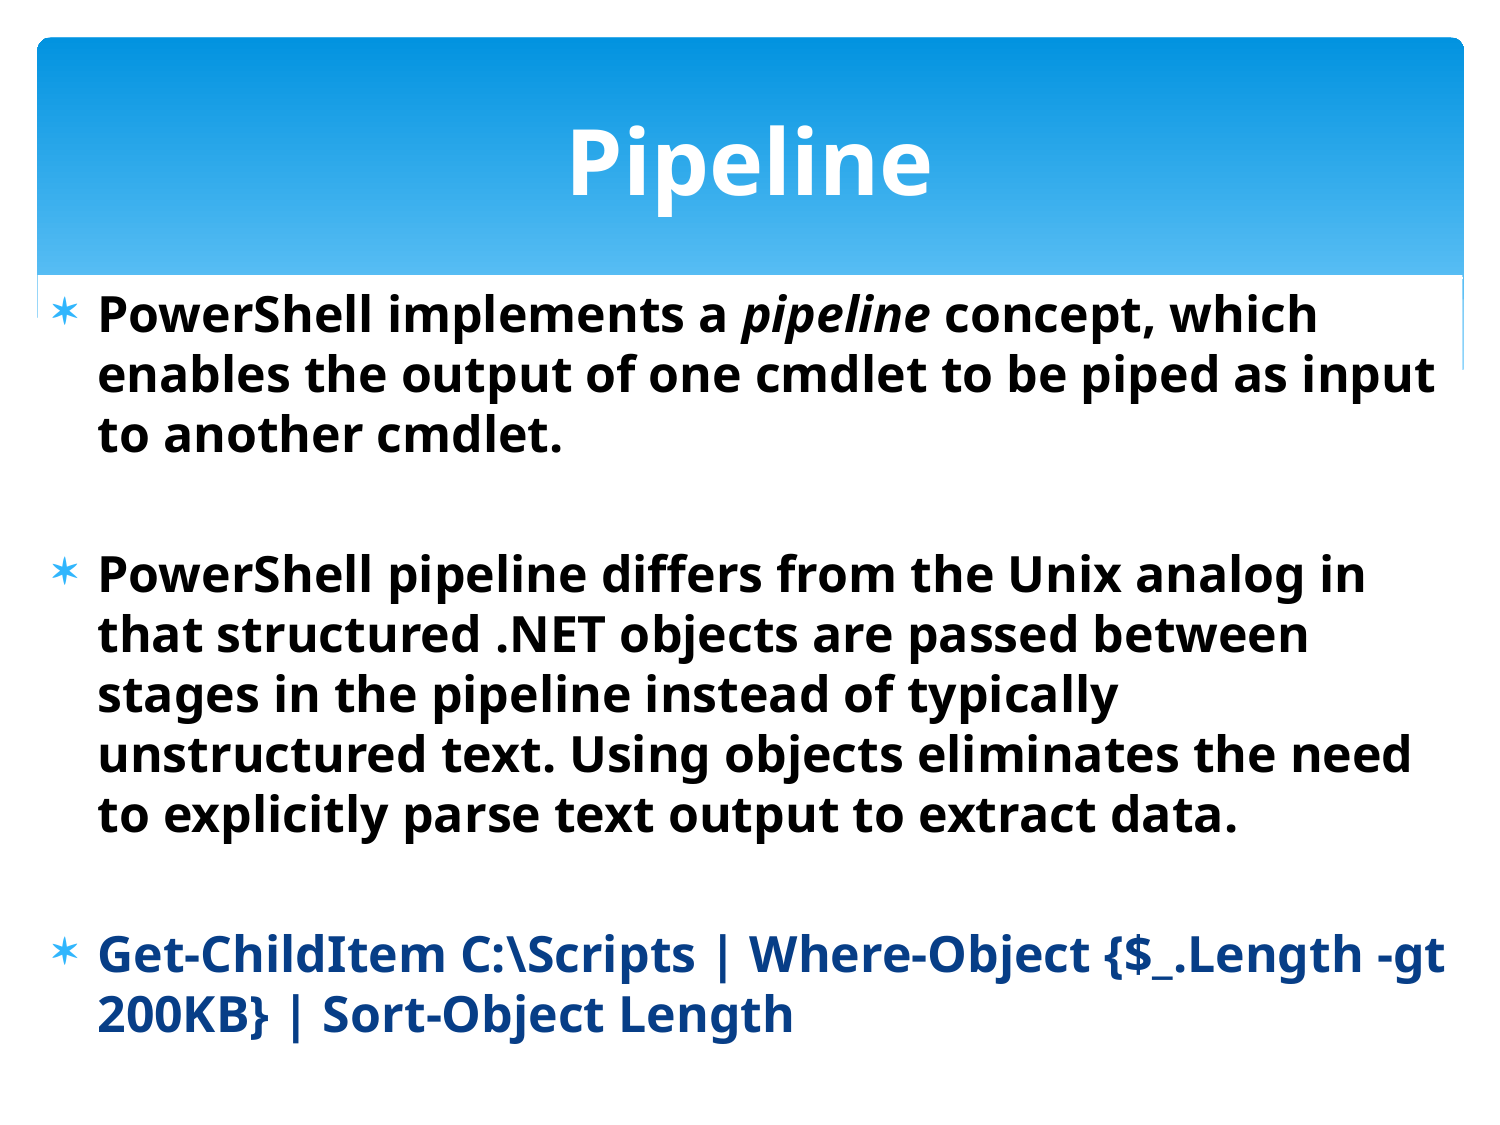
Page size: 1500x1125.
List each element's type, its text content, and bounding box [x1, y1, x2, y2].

list PowerShell implements a pipeline concept, which enables the output of one cmdlet to be piped as input to another cmdlet. PowerShell pipeline differs from the Unix analog in that structured .NET objects are passed between stages in the pipeline instead of typically unstructured text. Using objects eliminates the need to explicitly parse text output to extract data. Get-ChildItem C:\Scripts | Where-Object {$_.Length -gt 200KB} | Sort-Object Length [37, 275, 1463, 1075]
title Pipeline [75, 55, 1425, 261]
